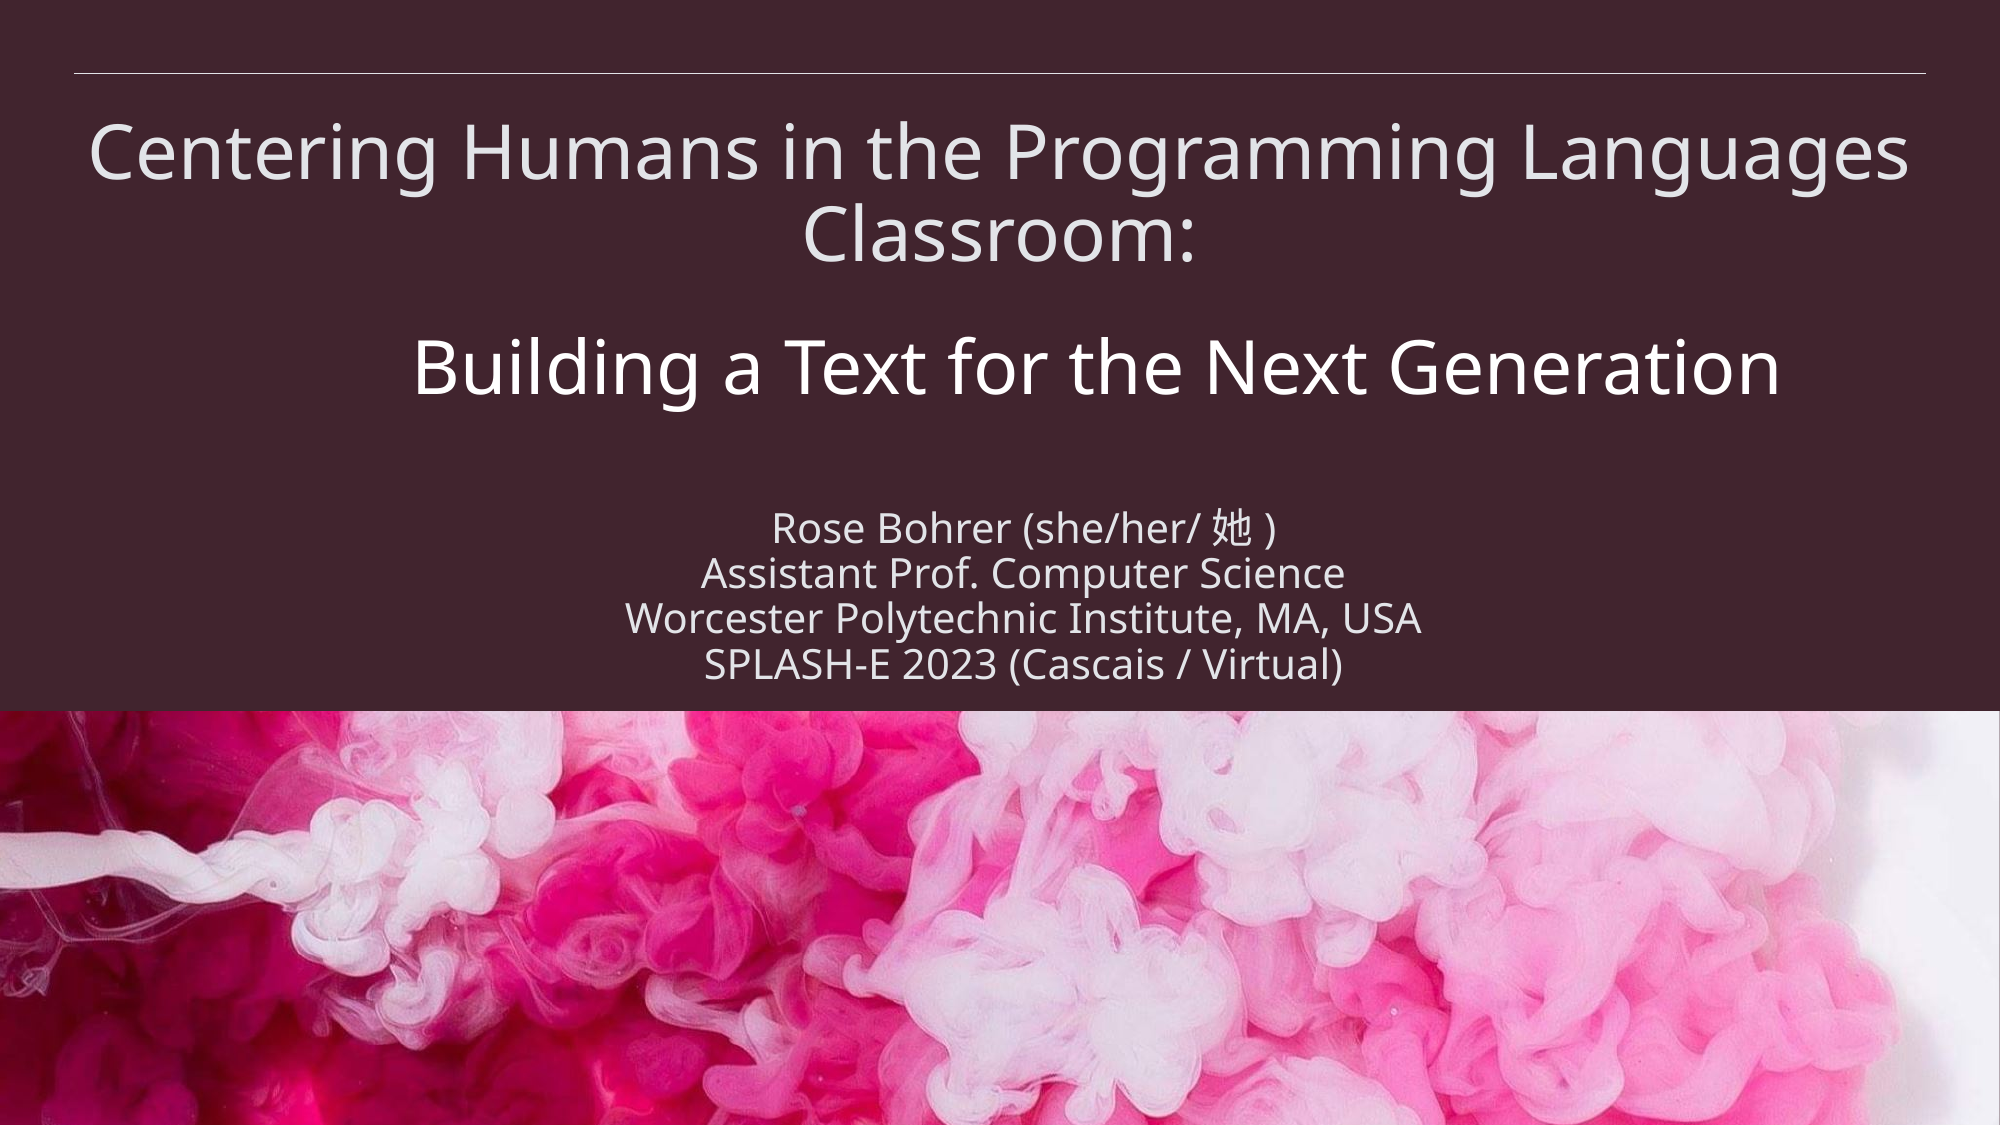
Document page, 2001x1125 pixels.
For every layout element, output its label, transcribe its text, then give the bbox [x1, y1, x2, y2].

subtitle Building a Text for the Next Generation [178, 274, 2000, 437]
picture [0, 711, 2000, 1125]
title Centering Humans in the Programming Languages Classroom: [73, 113, 1927, 278]
text_box Rose Bohrer (she/her/她) Assistant Prof. Computer Science Worcester Polytechnic Institute, MA, USA SPLASH-E 2023 (Cascais / Virtual) [73, 457, 1974, 689]
text_box [0, 0, 2000, 711]
